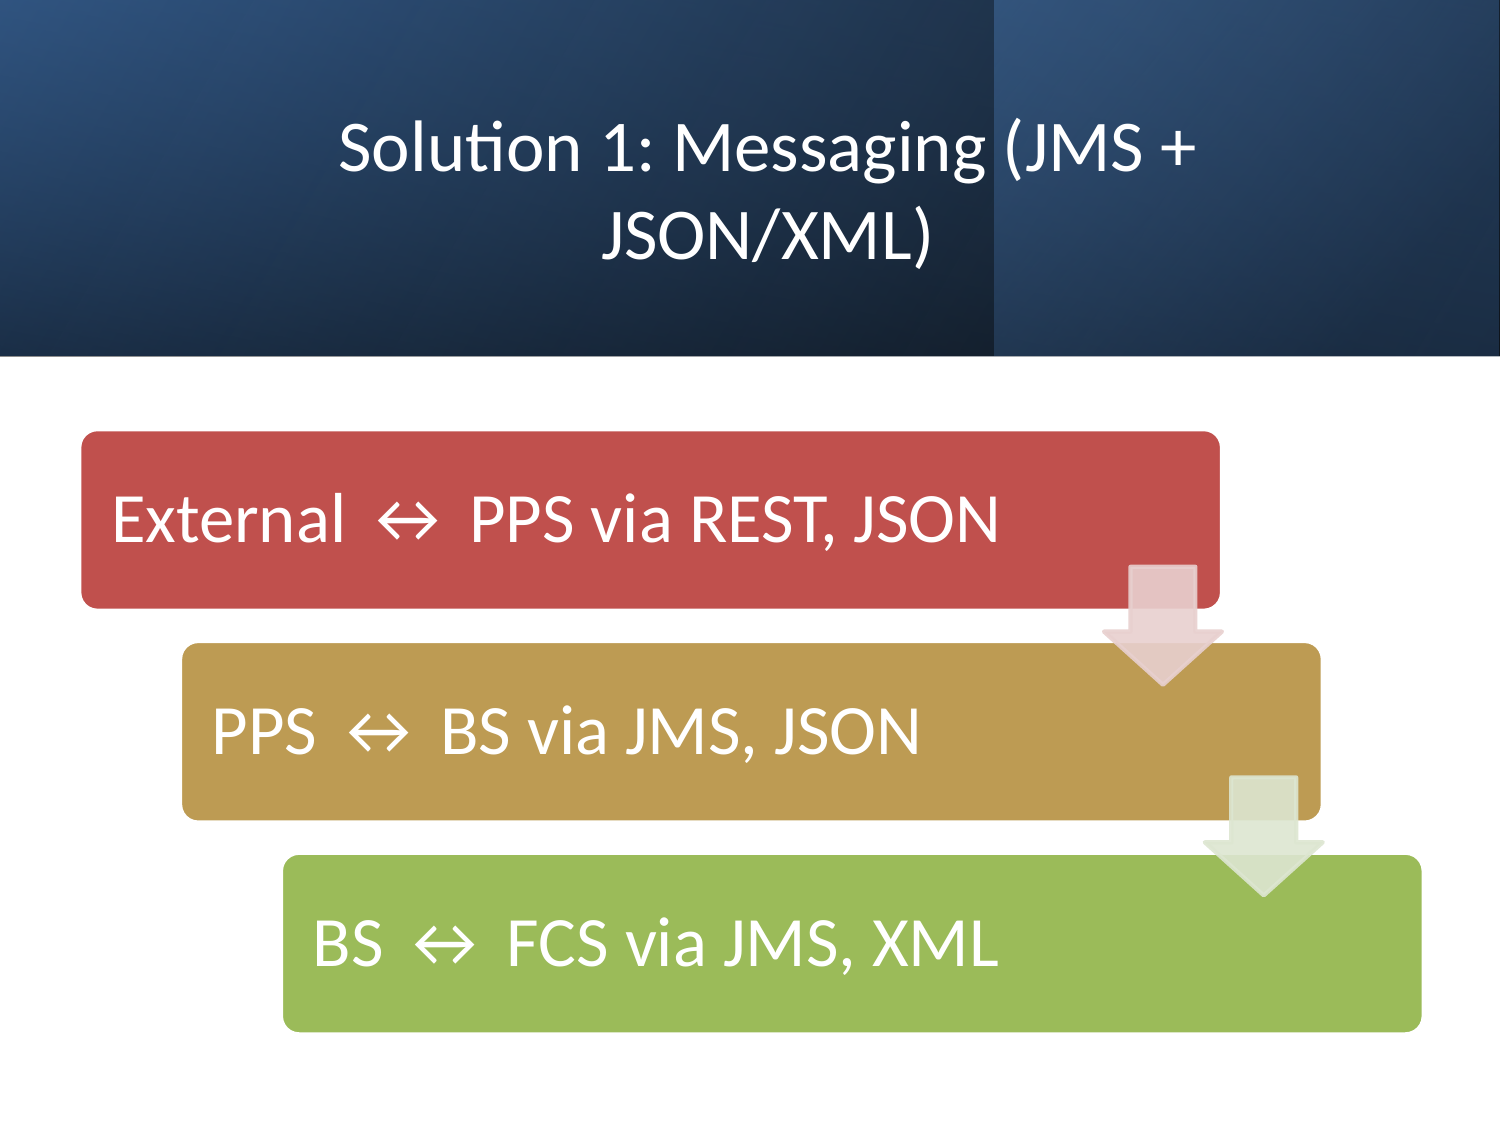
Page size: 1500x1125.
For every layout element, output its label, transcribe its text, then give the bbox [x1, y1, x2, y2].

text_box [0, 0, 1500, 358]
title Solution 1: Messaging (JMS + JSON/XML) [170, 57, 1366, 316]
text_box [0, 358, 1500, 1125]
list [78, 428, 1424, 1035]
